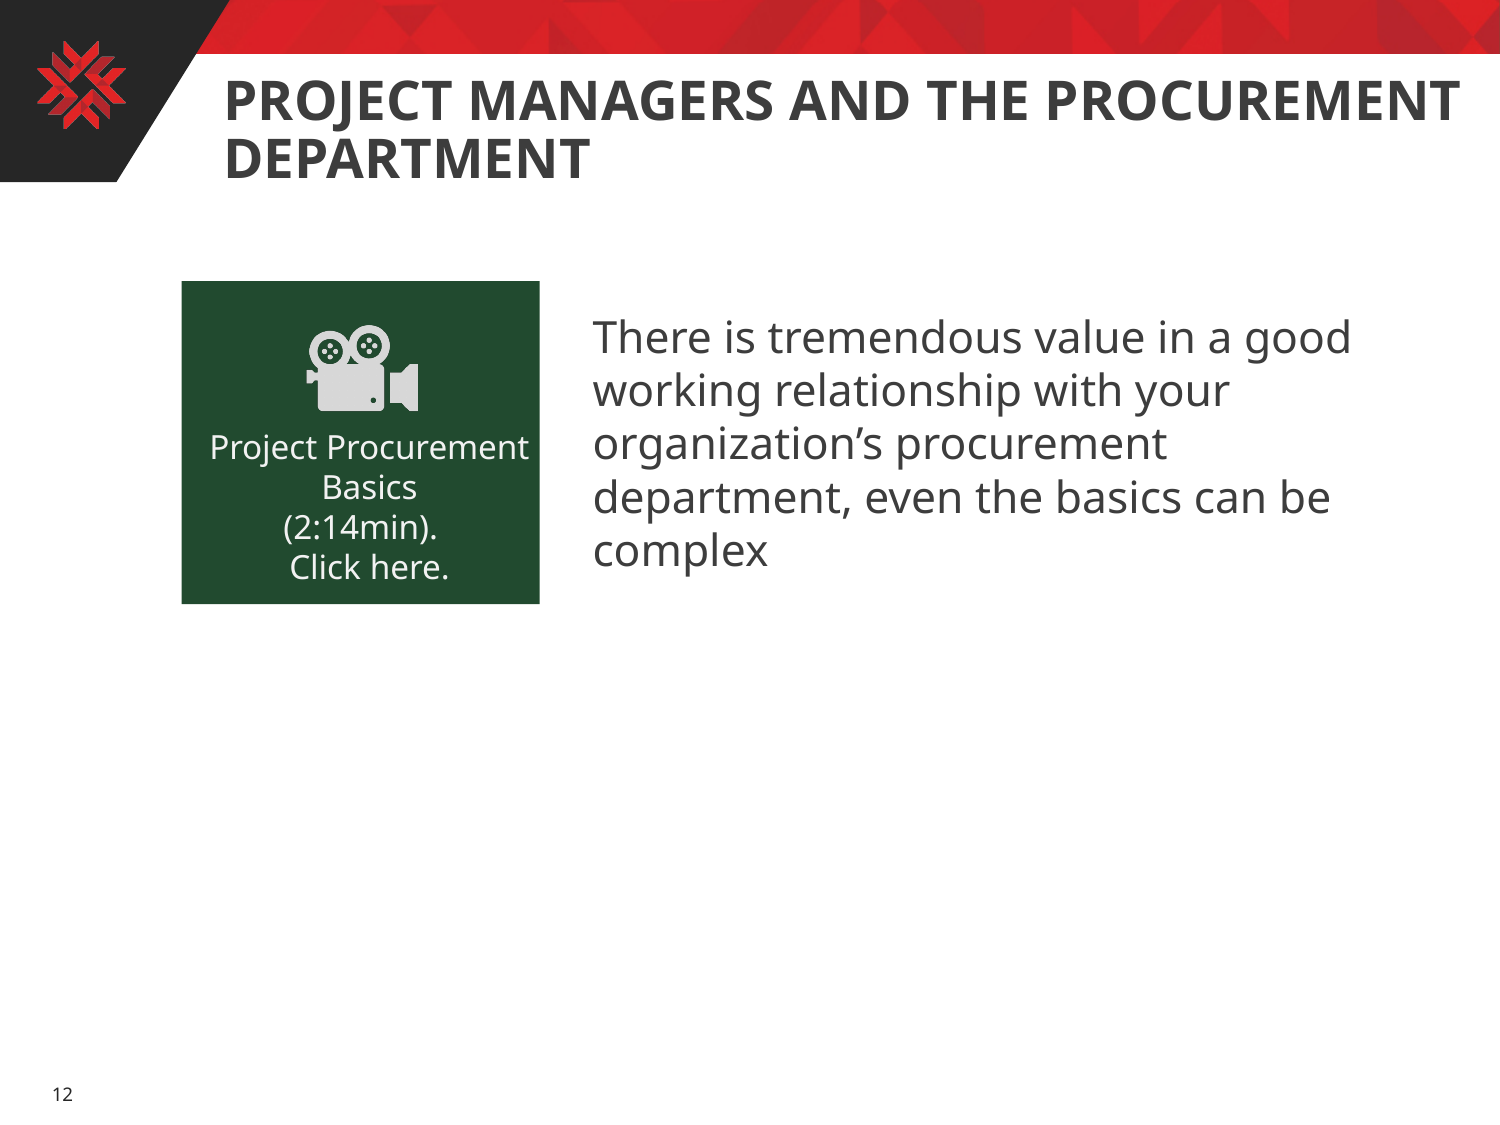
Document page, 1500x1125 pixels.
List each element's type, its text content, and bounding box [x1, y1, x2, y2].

picture [37, 41, 132, 129]
picture [197, 0, 1500, 54]
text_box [181, 281, 558, 605]
slide_number 12 [0, 1065, 126, 1125]
list There is tremendous value in a good working relationship with your organization’s procurement department, even the basics can be complex [577, 301, 1387, 585]
title Project managers and the procurement department [208, 64, 1500, 199]
